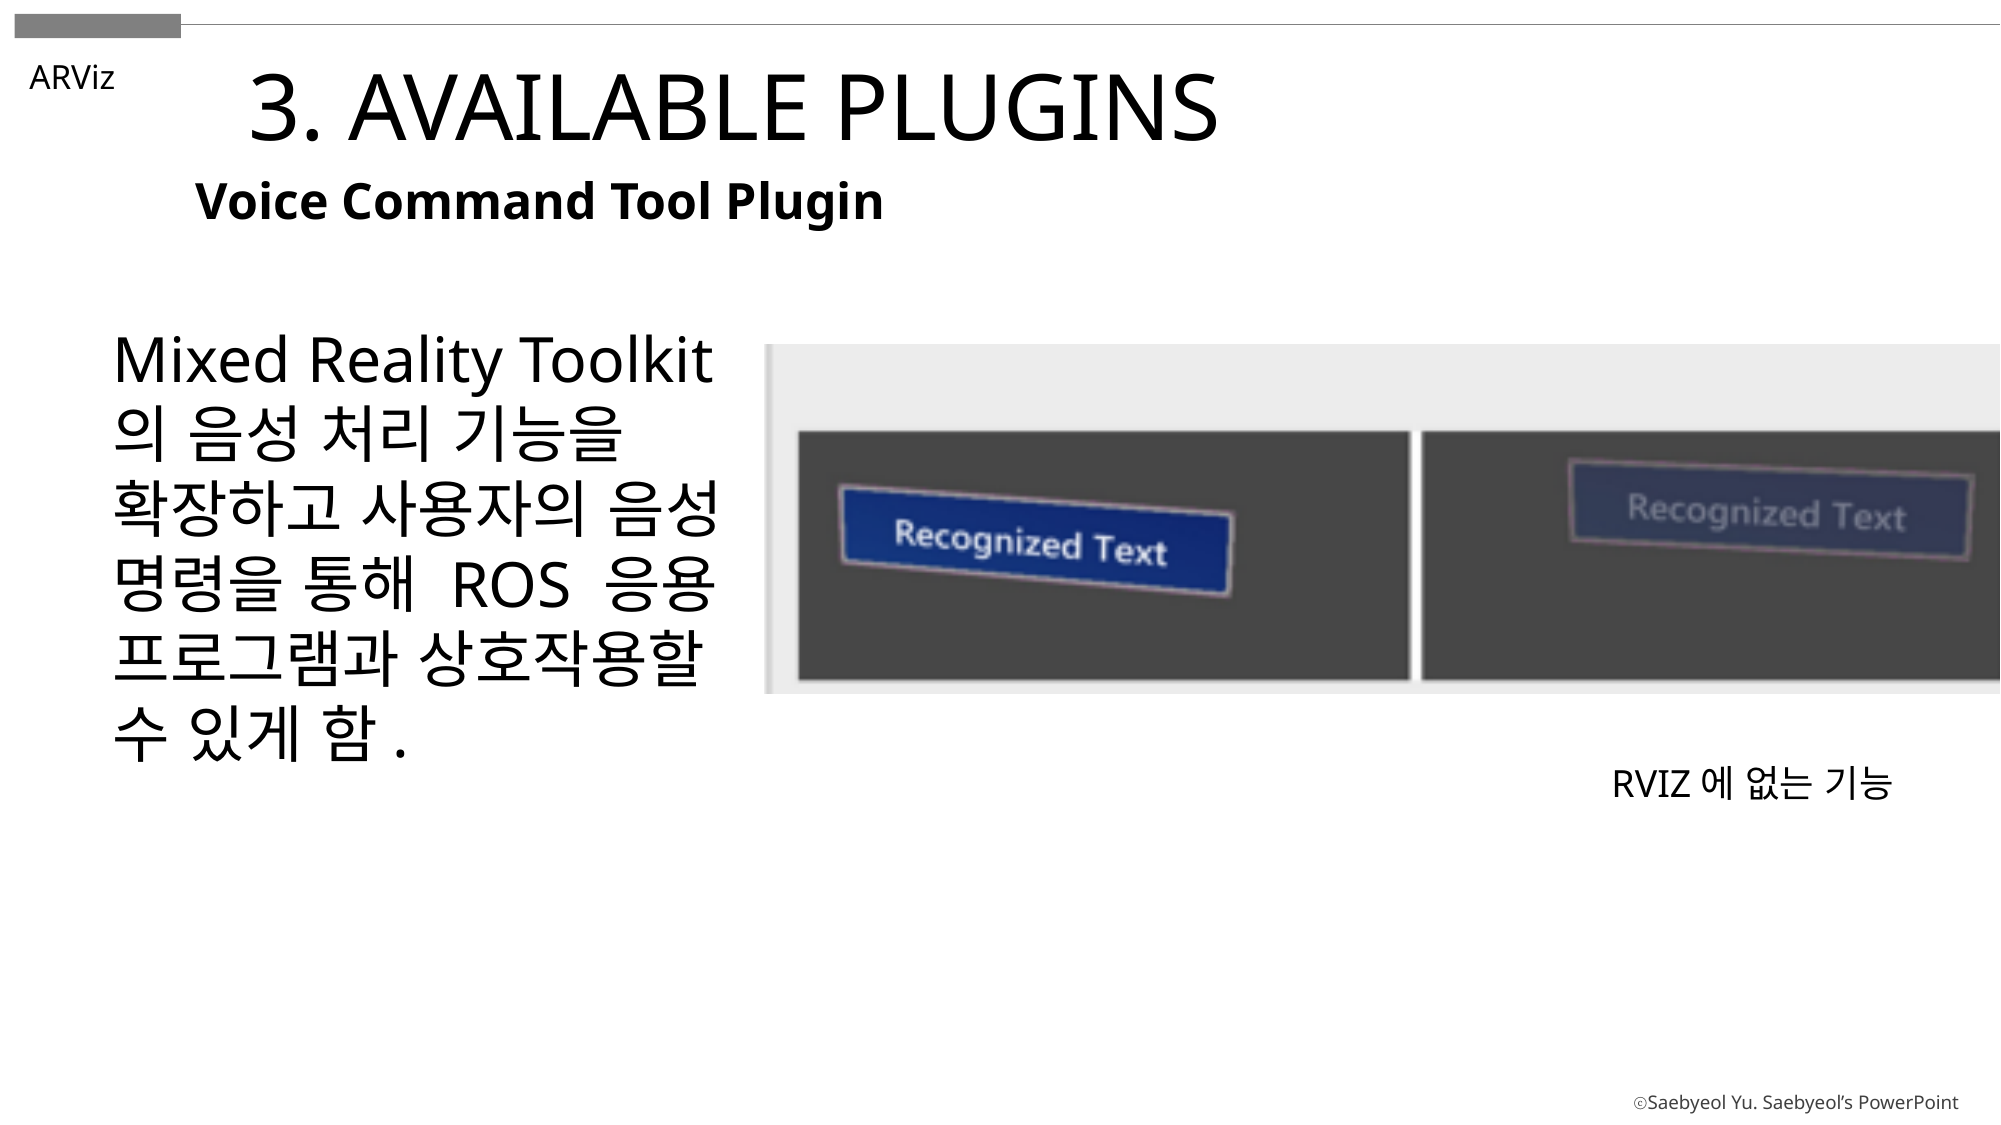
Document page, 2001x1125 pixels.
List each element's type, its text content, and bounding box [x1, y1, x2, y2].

picture [764, 344, 2000, 694]
text_box Voice Command Tool Plugin [181, 162, 1019, 237]
text_box RVIZ에 없는 기능 [1596, 752, 1940, 812]
text_box ARViz [14, 48, 181, 104]
text_box Mixed Reality Toolkit의 음성 처리 기능을 확장하고 사용자의 음성 명령을 통해 ROS 응용 프로그램과 상호작용할 수 있게 함. [97, 312, 765, 778]
text_box [14, 13, 182, 39]
text_box 3. AVAILABLE PLUGINS [233, 41, 1237, 167]
